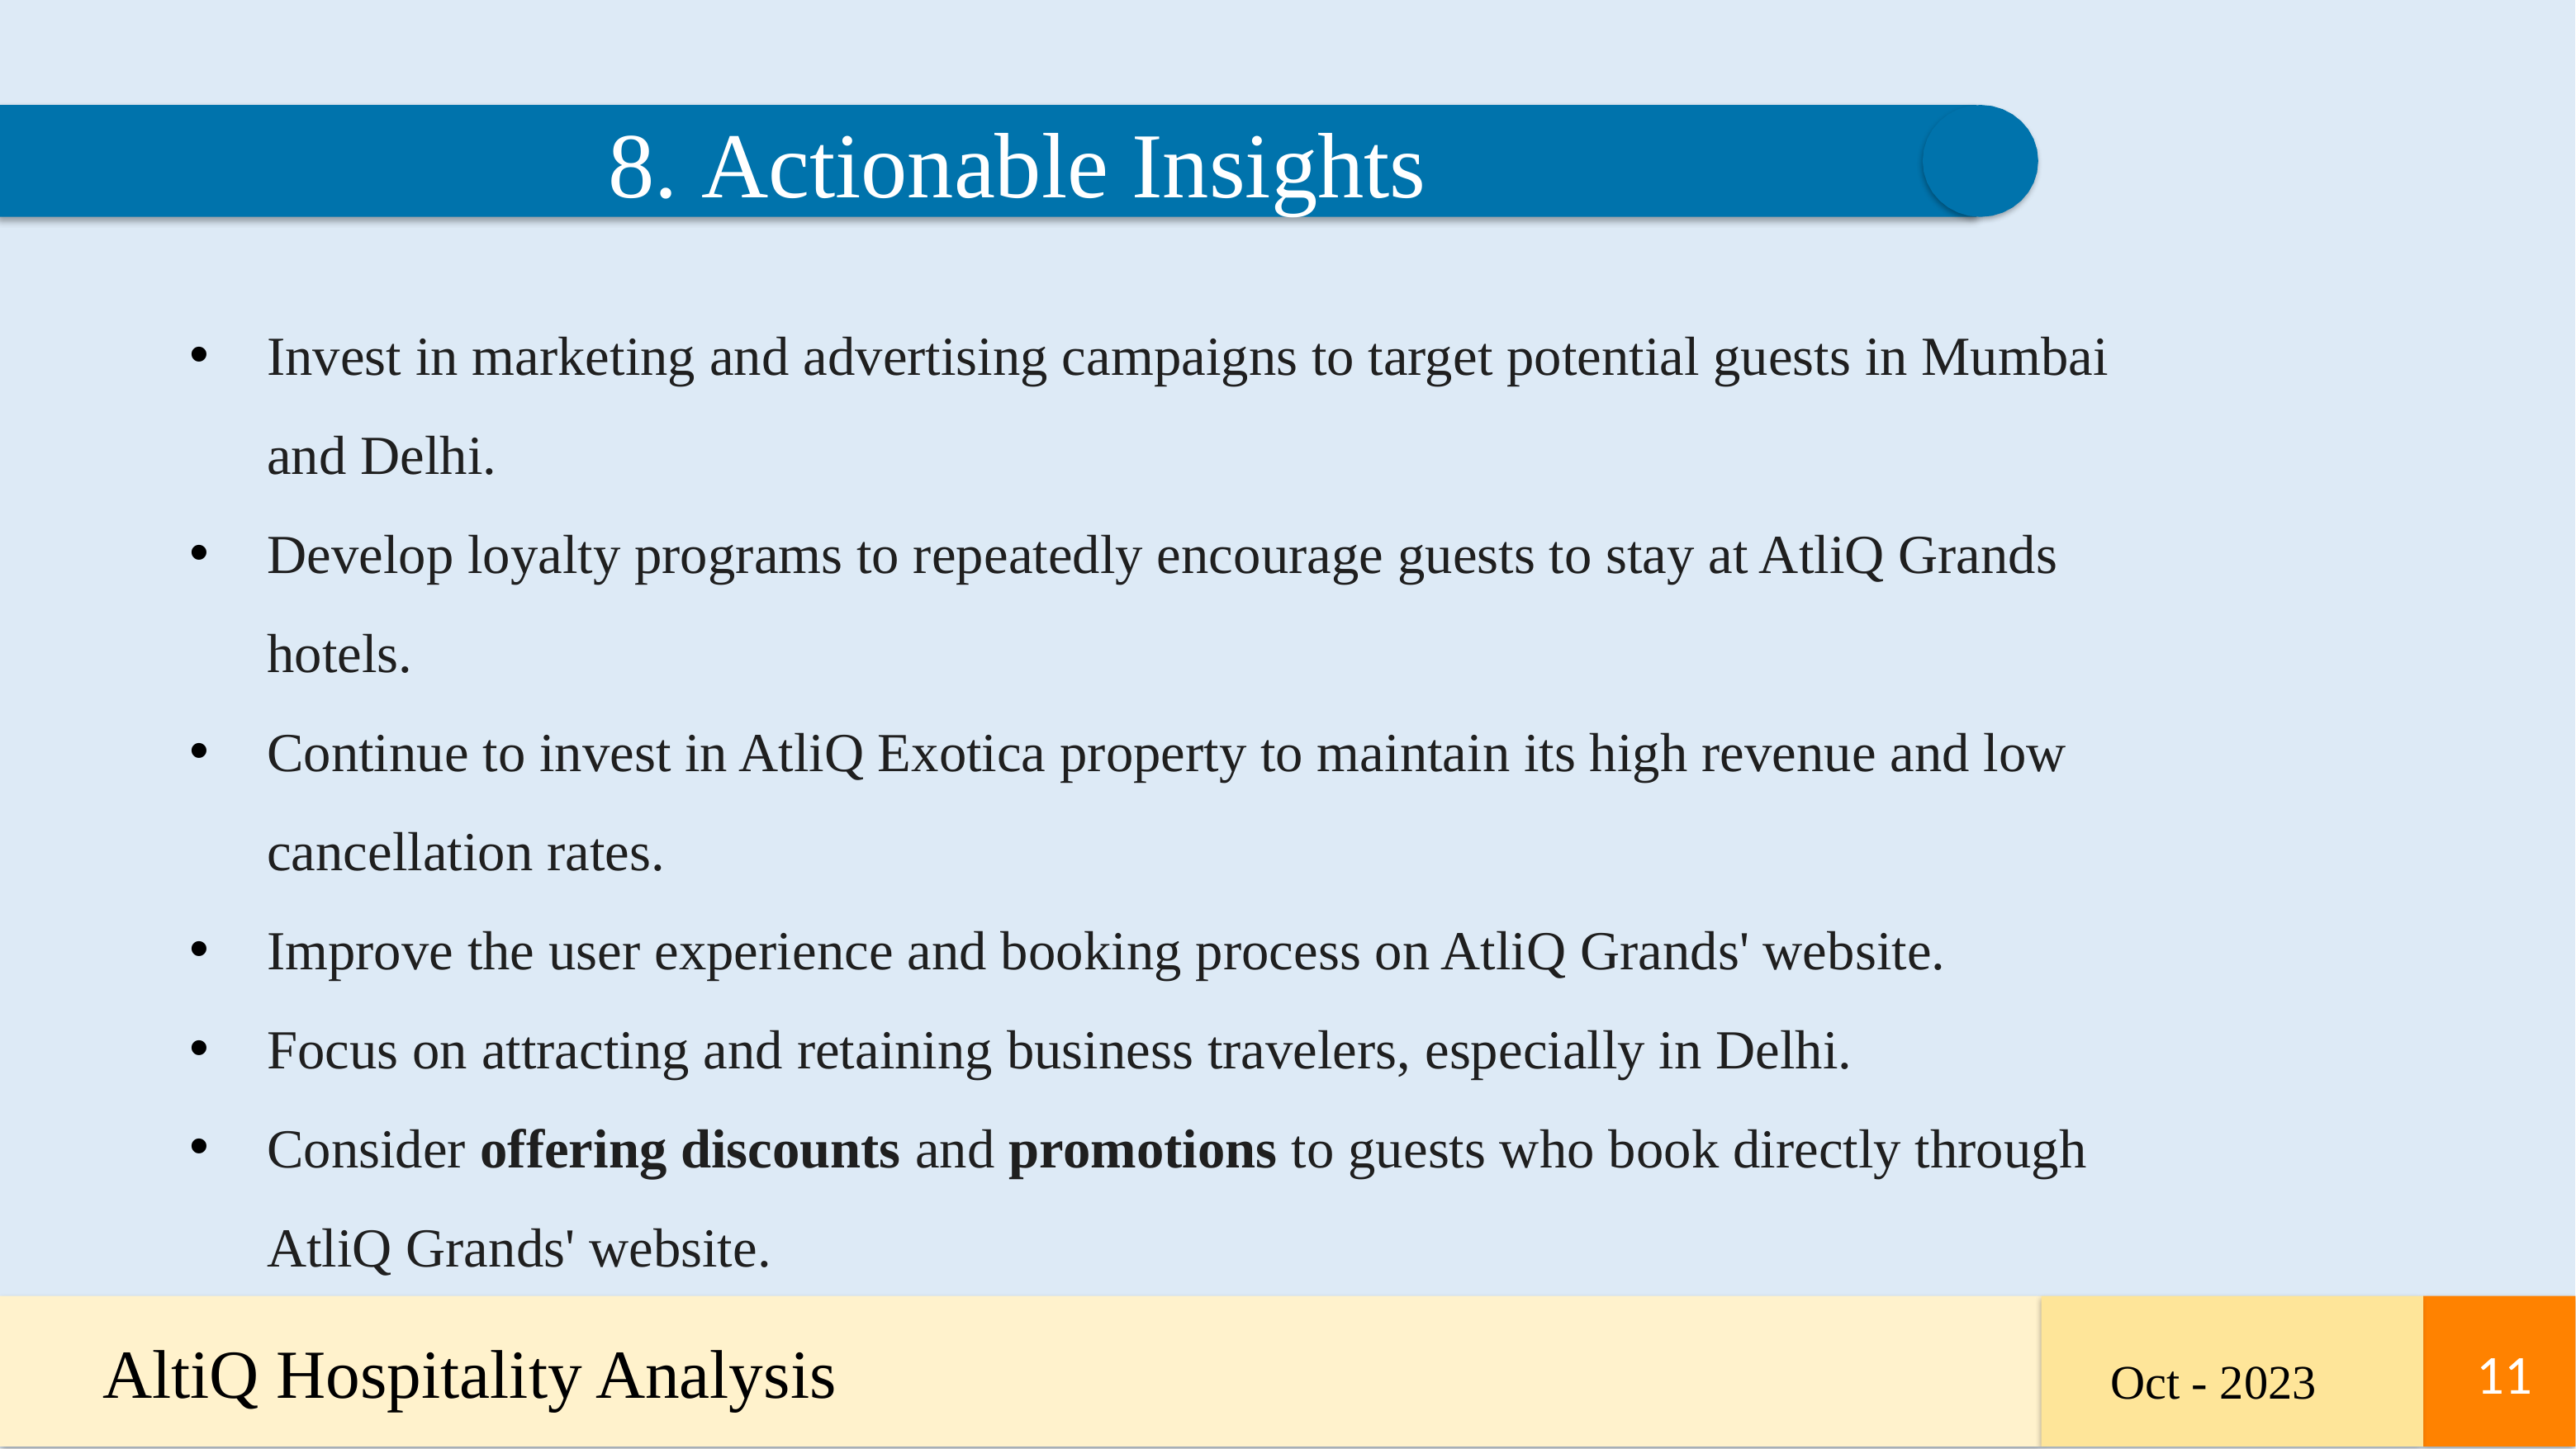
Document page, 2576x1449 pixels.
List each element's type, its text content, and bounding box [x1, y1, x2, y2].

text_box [0, 1295, 2576, 1447]
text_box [0, 104, 2039, 218]
text_box Invest in marketing and advertising campaigns to target potential guests in Mumbai and Delhi. Develop loyalty programs to repeatedly encourage guests to stay at AtliQ Grands hotels. Continue to invest in AtliQ Exotica property to maintain its high revenue and low cancellation rates. Improve the user experience and booking process on AtliQ Grands' website. Focus on attracting and retaining business travelers, especially in Delhi. Consider offering discounts and promotions to guests who book directly through AtliQ Grands' website. [177, 281, 2188, 1285]
